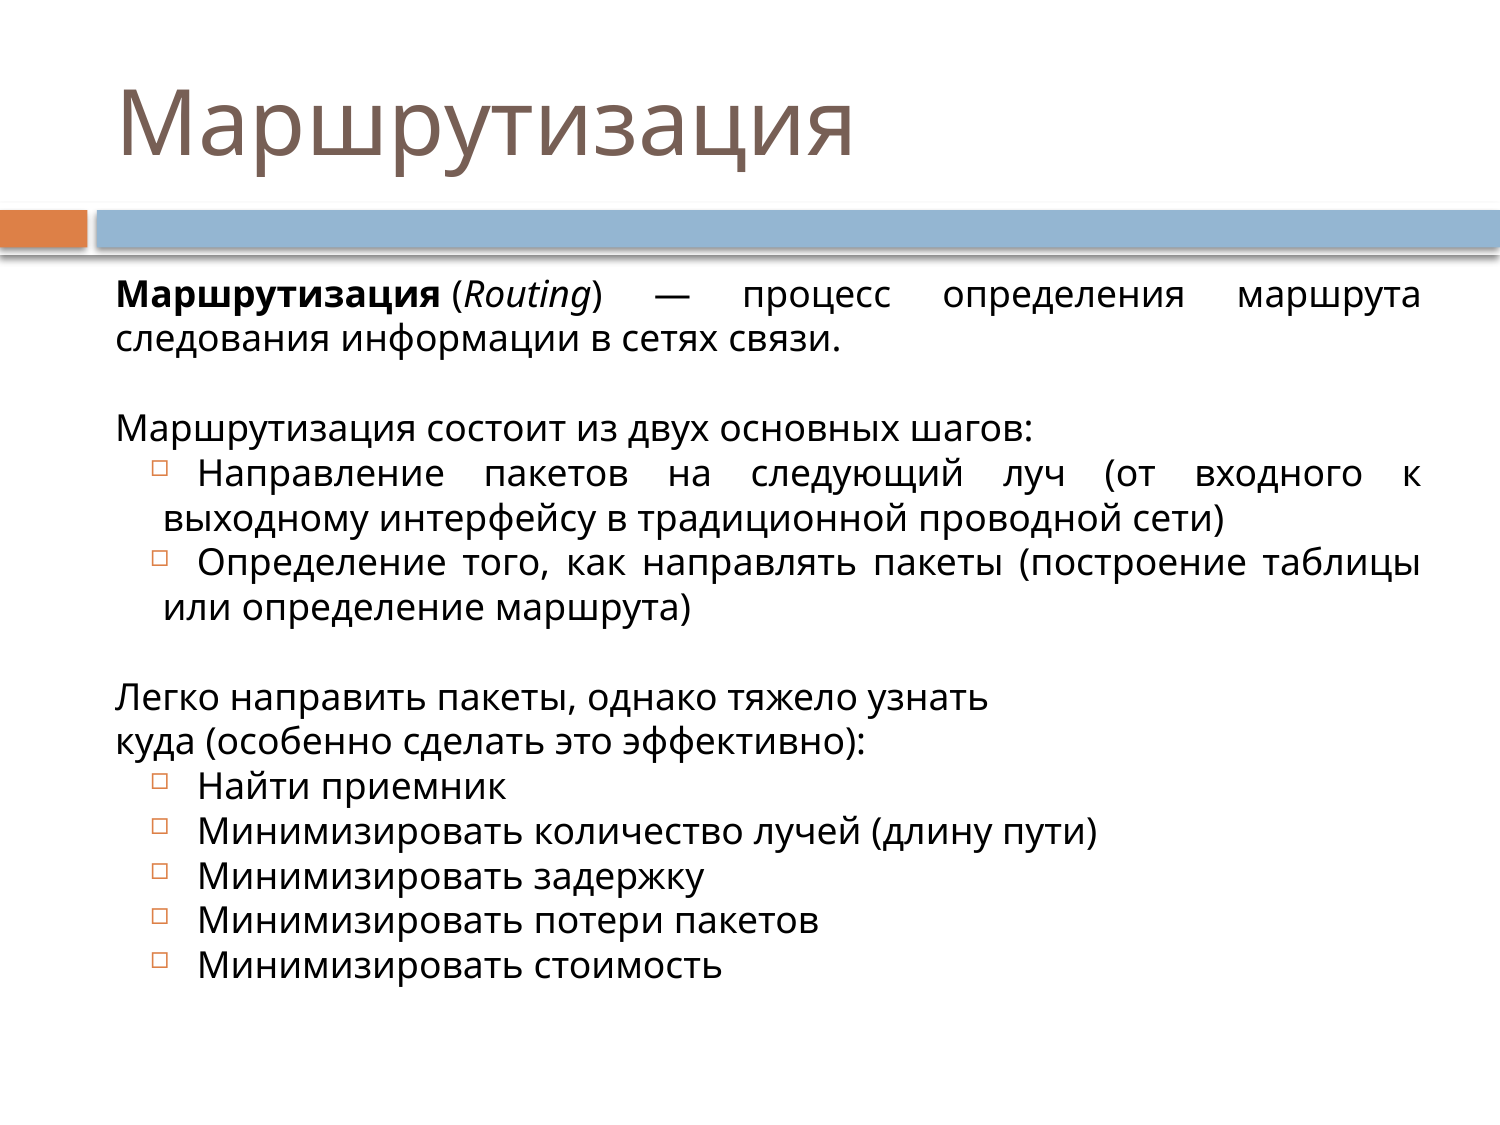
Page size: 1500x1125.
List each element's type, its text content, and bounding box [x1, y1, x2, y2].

list Маршрутизация (Routing) — процесс определения маршрута следования информации в сетях связи. Маршрутизация состоит из двух основных шагов: Направление пакетов на следующий луч (от входного к выходному интерфейсу в традиционной проводной сети) Определение того, как направлять пакеты (построение таблицы или определение маршрута) Легко направить пакеты, однако тяжело узнать куда (особенно сделать это эффективно): Найти приемник Минимизировать количество лучей (длину пути) Минимизировать задержку Минимизировать потери пакетов Минимизировать стоимость [100, 262, 1438, 1000]
title Маршрутизация [100, 37, 1438, 200]
